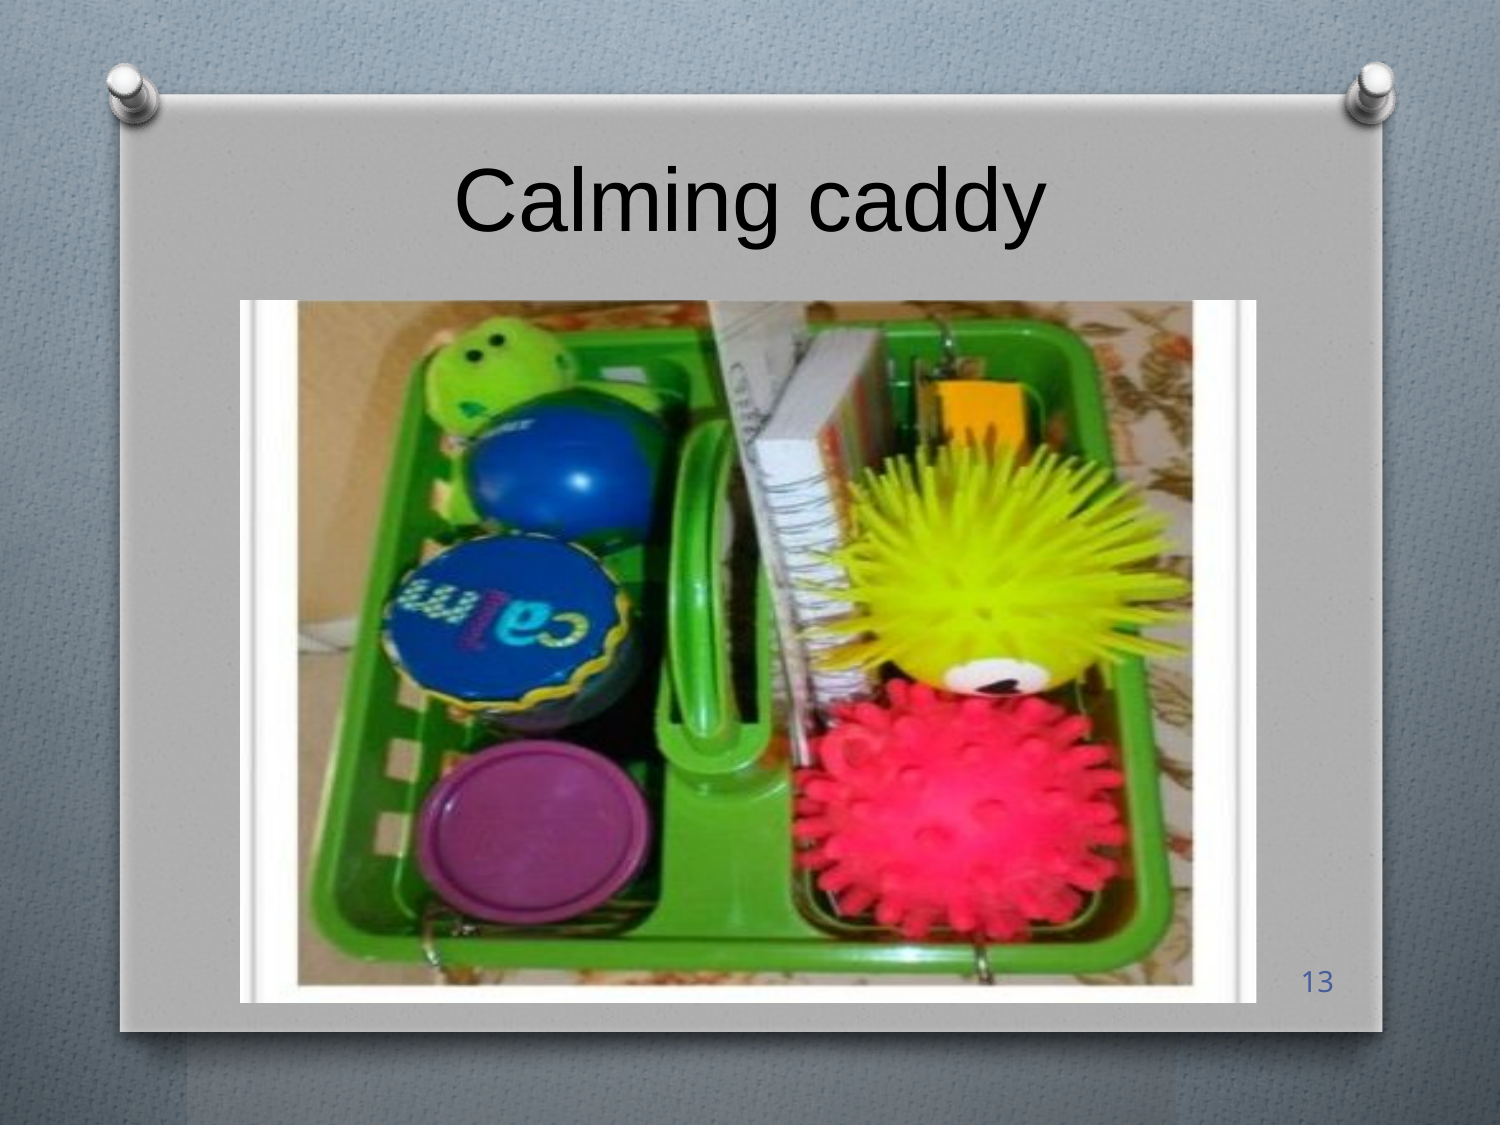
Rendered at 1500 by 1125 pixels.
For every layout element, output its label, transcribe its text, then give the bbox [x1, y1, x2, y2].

picture [1317, 35, 1439, 156]
title Calming caddy [179, 134, 1323, 257]
picture [75, 29, 198, 153]
slide_number 13 [1258, 952, 1350, 1013]
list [239, 299, 1257, 1003]
